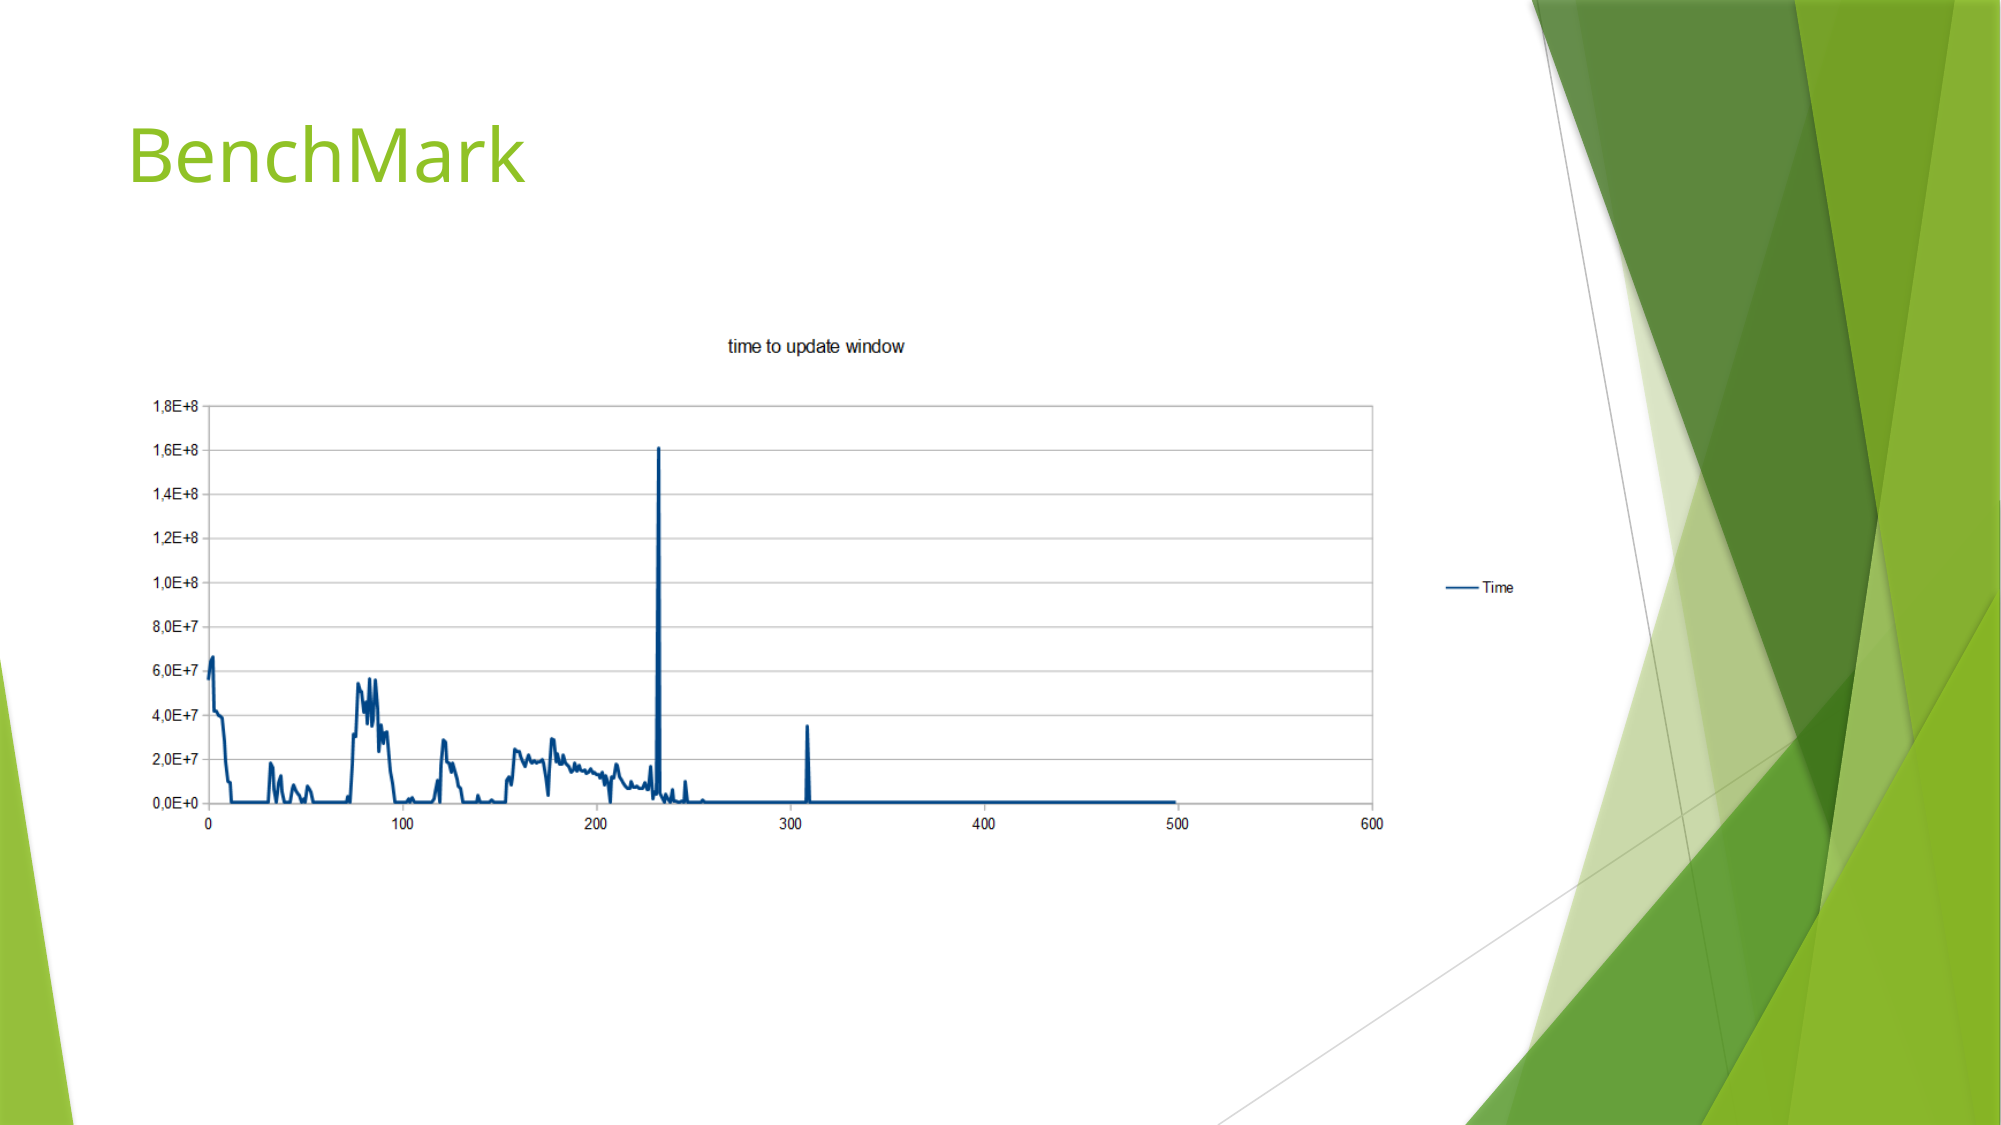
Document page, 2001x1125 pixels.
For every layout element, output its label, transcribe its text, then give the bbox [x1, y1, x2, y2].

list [110, 328, 1522, 857]
title BenchMark [111, 99, 1522, 317]
